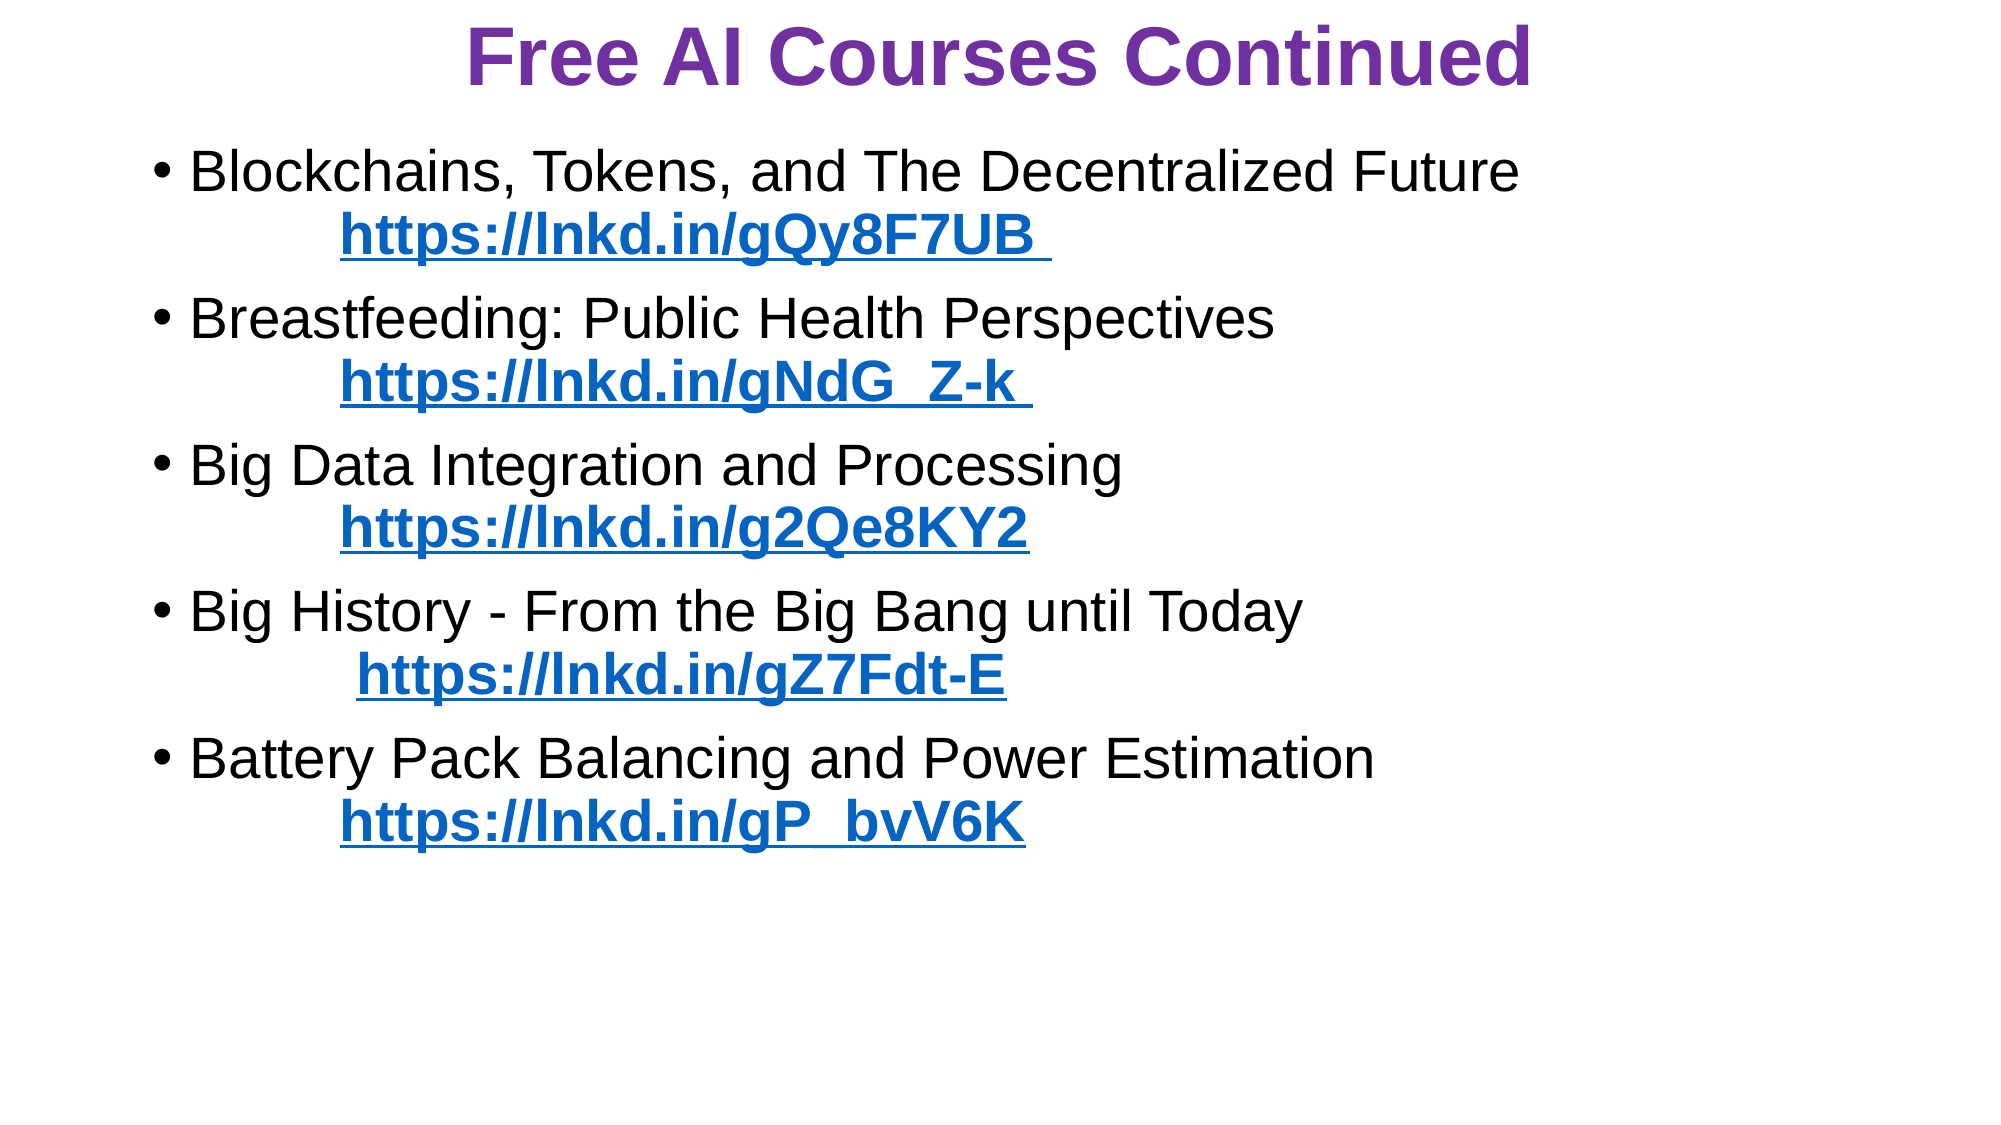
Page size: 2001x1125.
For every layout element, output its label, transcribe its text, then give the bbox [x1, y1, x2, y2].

list Blockchains, Tokens, and The Decentralized Future https://lnkd.in/gQy8F7UB Breastfeeding: Public Health Perspectives https://lnkd.in/gNdG_Z-k Big Data Integration and Processing https://lnkd.in/g2Qe8KY2 Big History - From the Big Bang until Today https://lnkd.in/gZ7Fdt-E Battery Pack Balancing and Power Estimation https://lnkd.in/gP_bvV6K [137, 133, 1863, 1063]
title Free AI Courses Continued [137, 9, 1863, 108]
